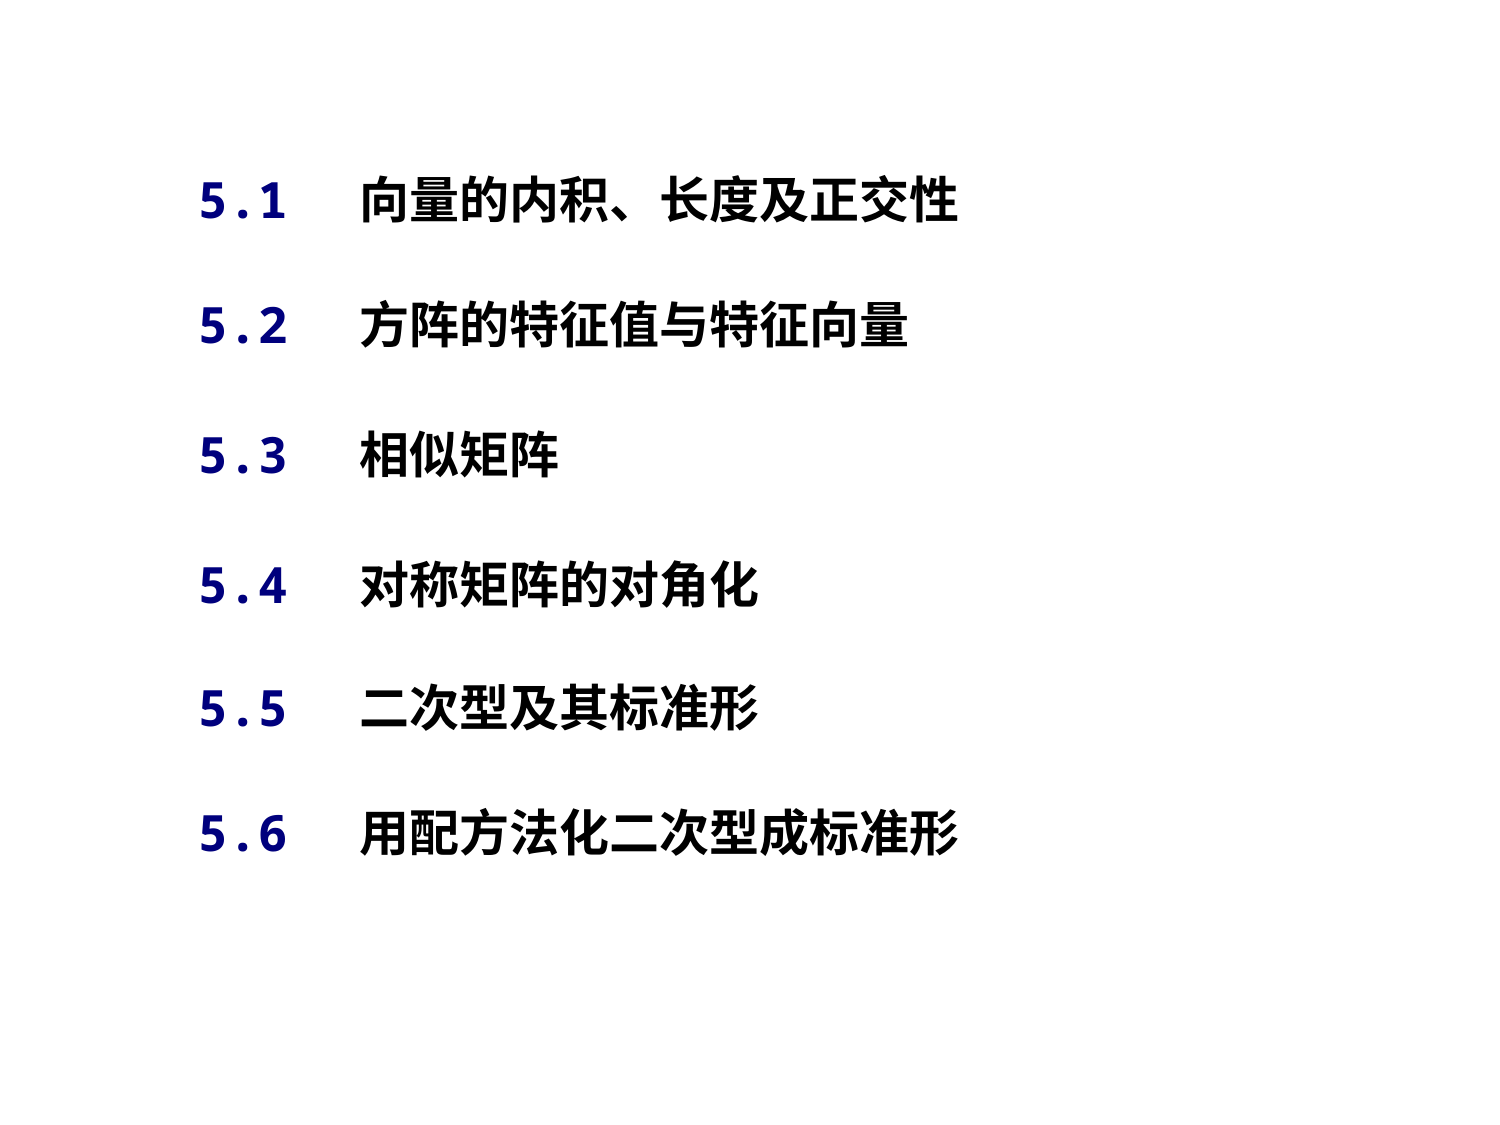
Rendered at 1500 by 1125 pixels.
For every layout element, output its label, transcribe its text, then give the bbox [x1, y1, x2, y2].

text_box 5.1 向量的内积、长度及正交性 [183, 160, 1329, 236]
text_box 5.5 二次型及其标准形 [183, 668, 1329, 744]
text_box 5.2 方阵的特征值与特征向量 [183, 285, 1329, 361]
text_box 5.4 对称矩阵的对角化 [183, 545, 1329, 621]
text_box 5.3 相似矩阵 [183, 415, 1329, 491]
text_box 5.6 用配方法化二次型成标准形 [183, 793, 1329, 869]
